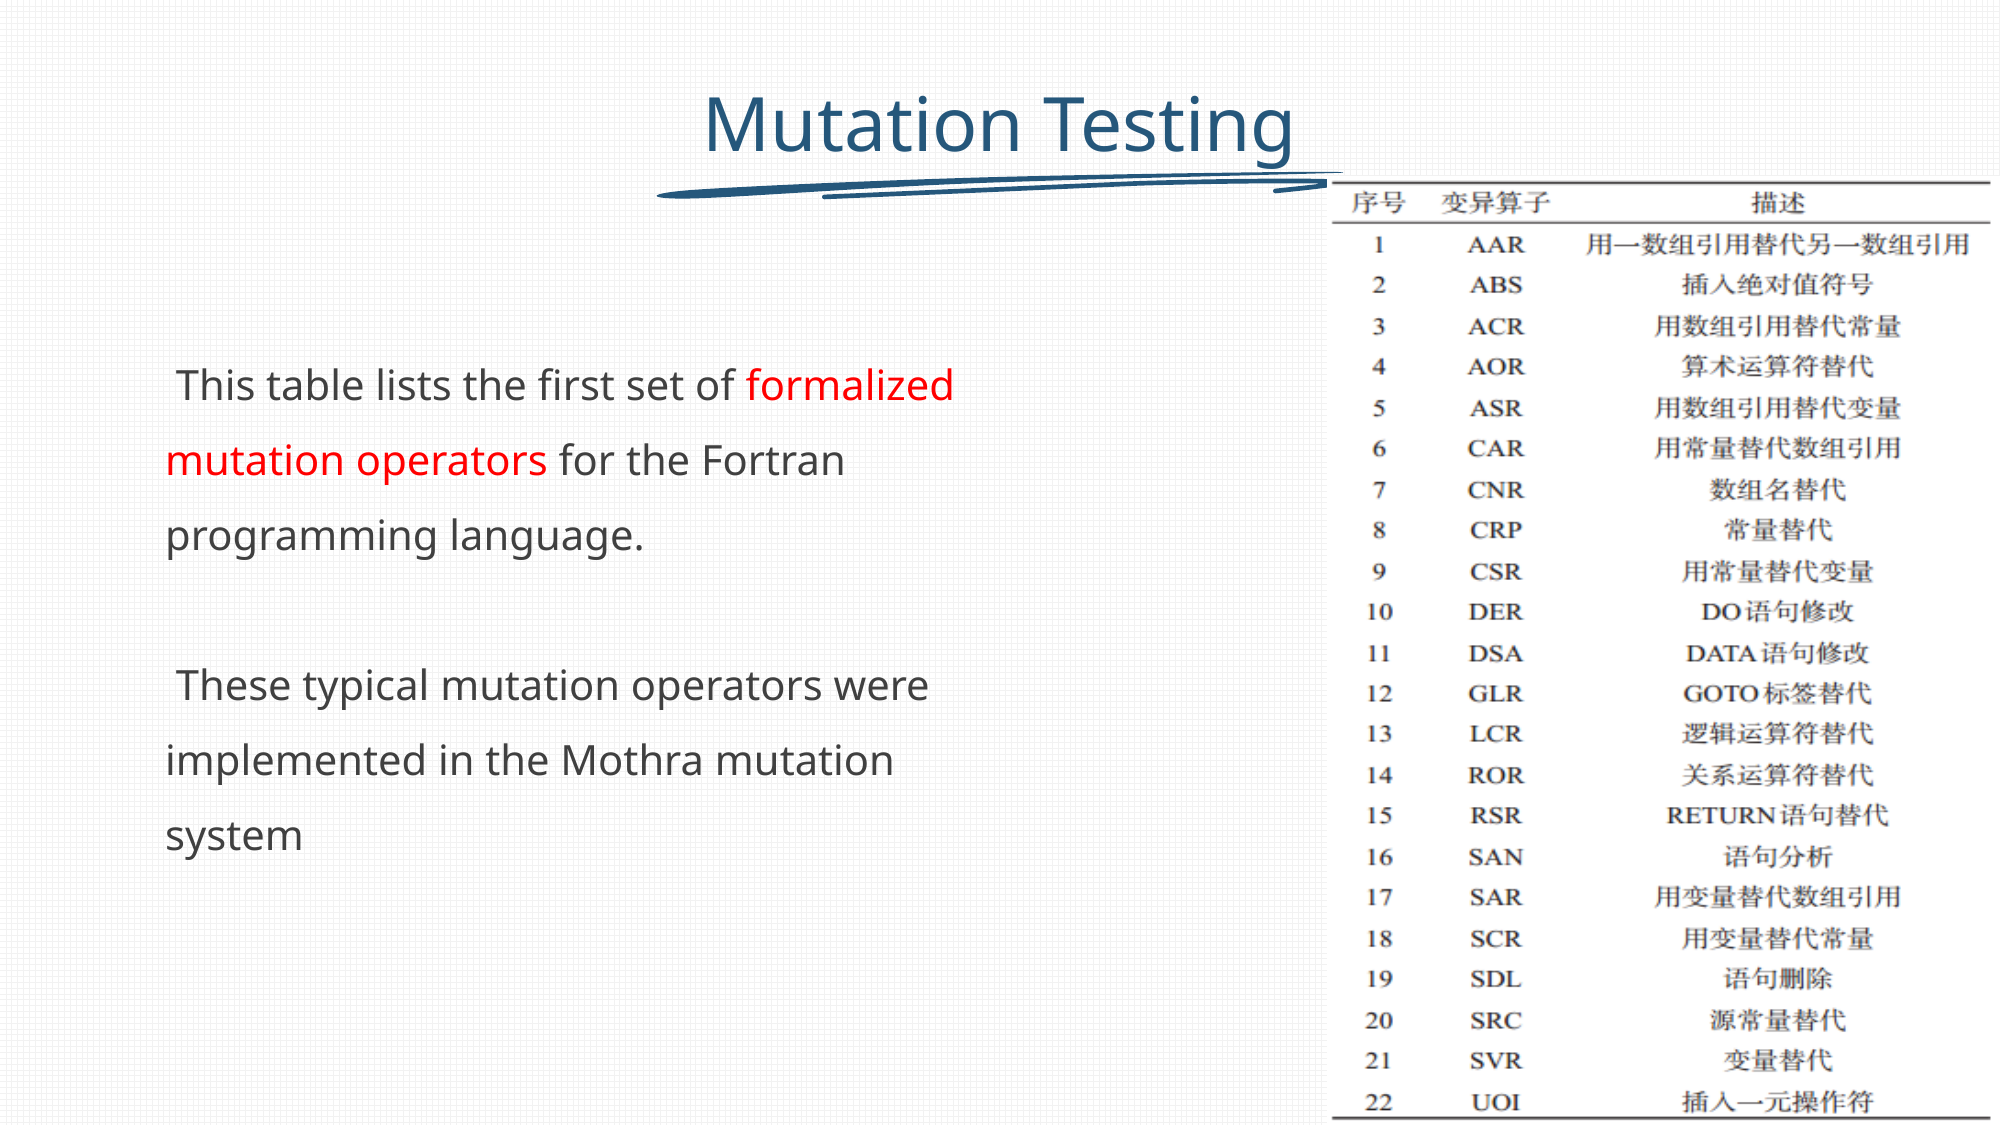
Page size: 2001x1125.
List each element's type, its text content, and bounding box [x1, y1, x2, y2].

picture [1327, 176, 2000, 1125]
text_box This table lists the first set of formalized mutation operators for the Fortran programming language. These typical mutation operators were implemented in the Mothra mutation system [150, 326, 997, 867]
title Mutation Testing [634, 79, 1366, 177]
